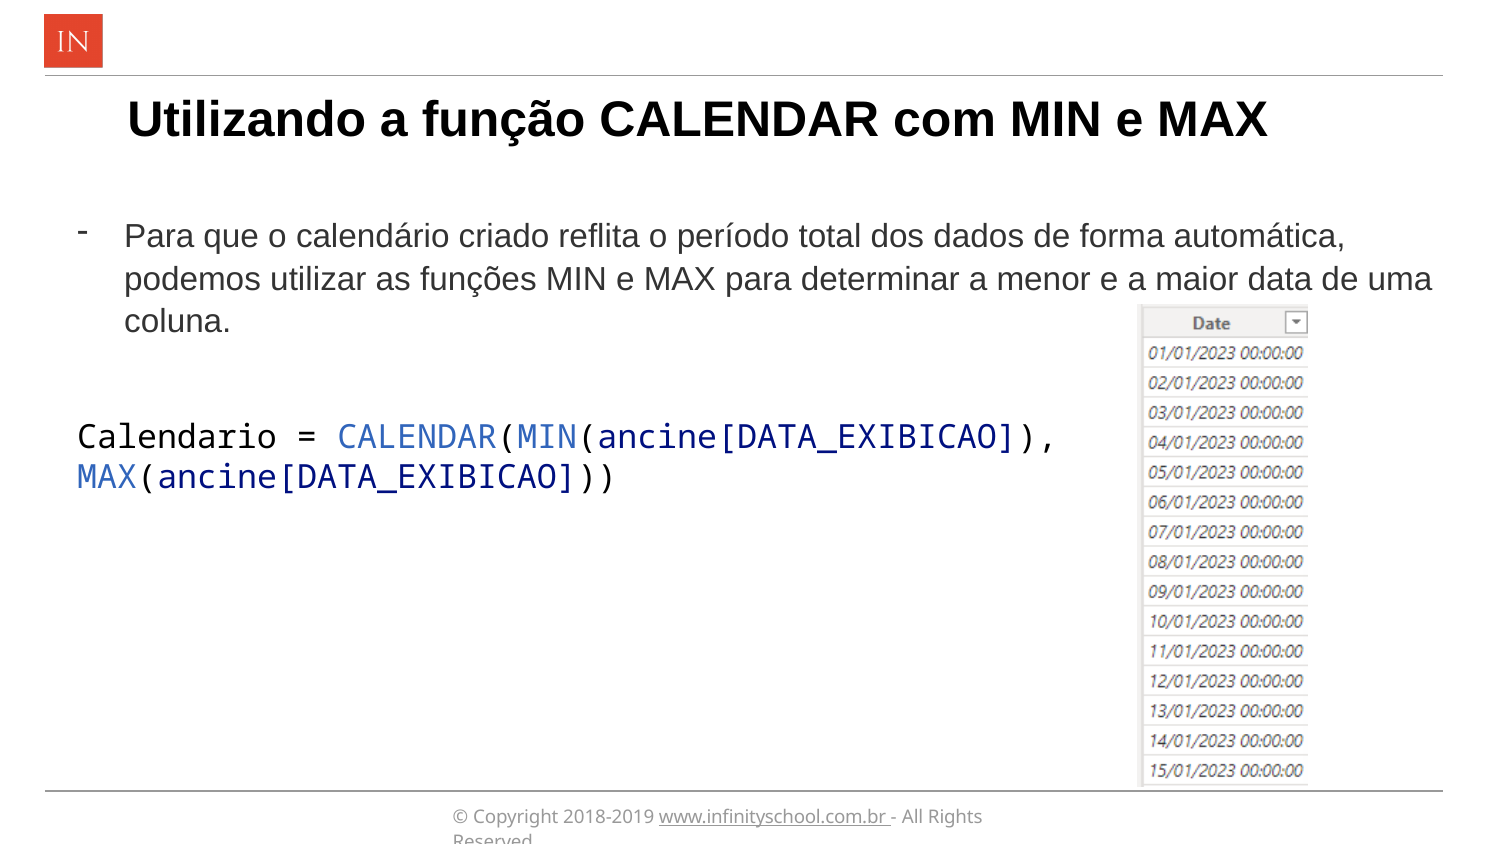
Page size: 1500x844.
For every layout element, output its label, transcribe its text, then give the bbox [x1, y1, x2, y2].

text_box Para que o calendário criado reflita o período total dos dados de forma automática, podemos utilizar as funções MIN e MAX para determinar a menor e a maior data de uma coluna. Calendario = CALENDAR(MIN(ancine[DATA_EXIBICAO]), MAX(ancine[DATA_EXIBICAO])) [62, 84, 1488, 546]
text_box Utilizando a função CALENDAR com MIN e MAX [112, 79, 1300, 154]
picture [44, 14, 109, 75]
text_box © Copyright 2018-2019 www.infinityschool.com.br - All Rights Reserved [450, 804, 1049, 844]
picture [1137, 304, 1308, 787]
